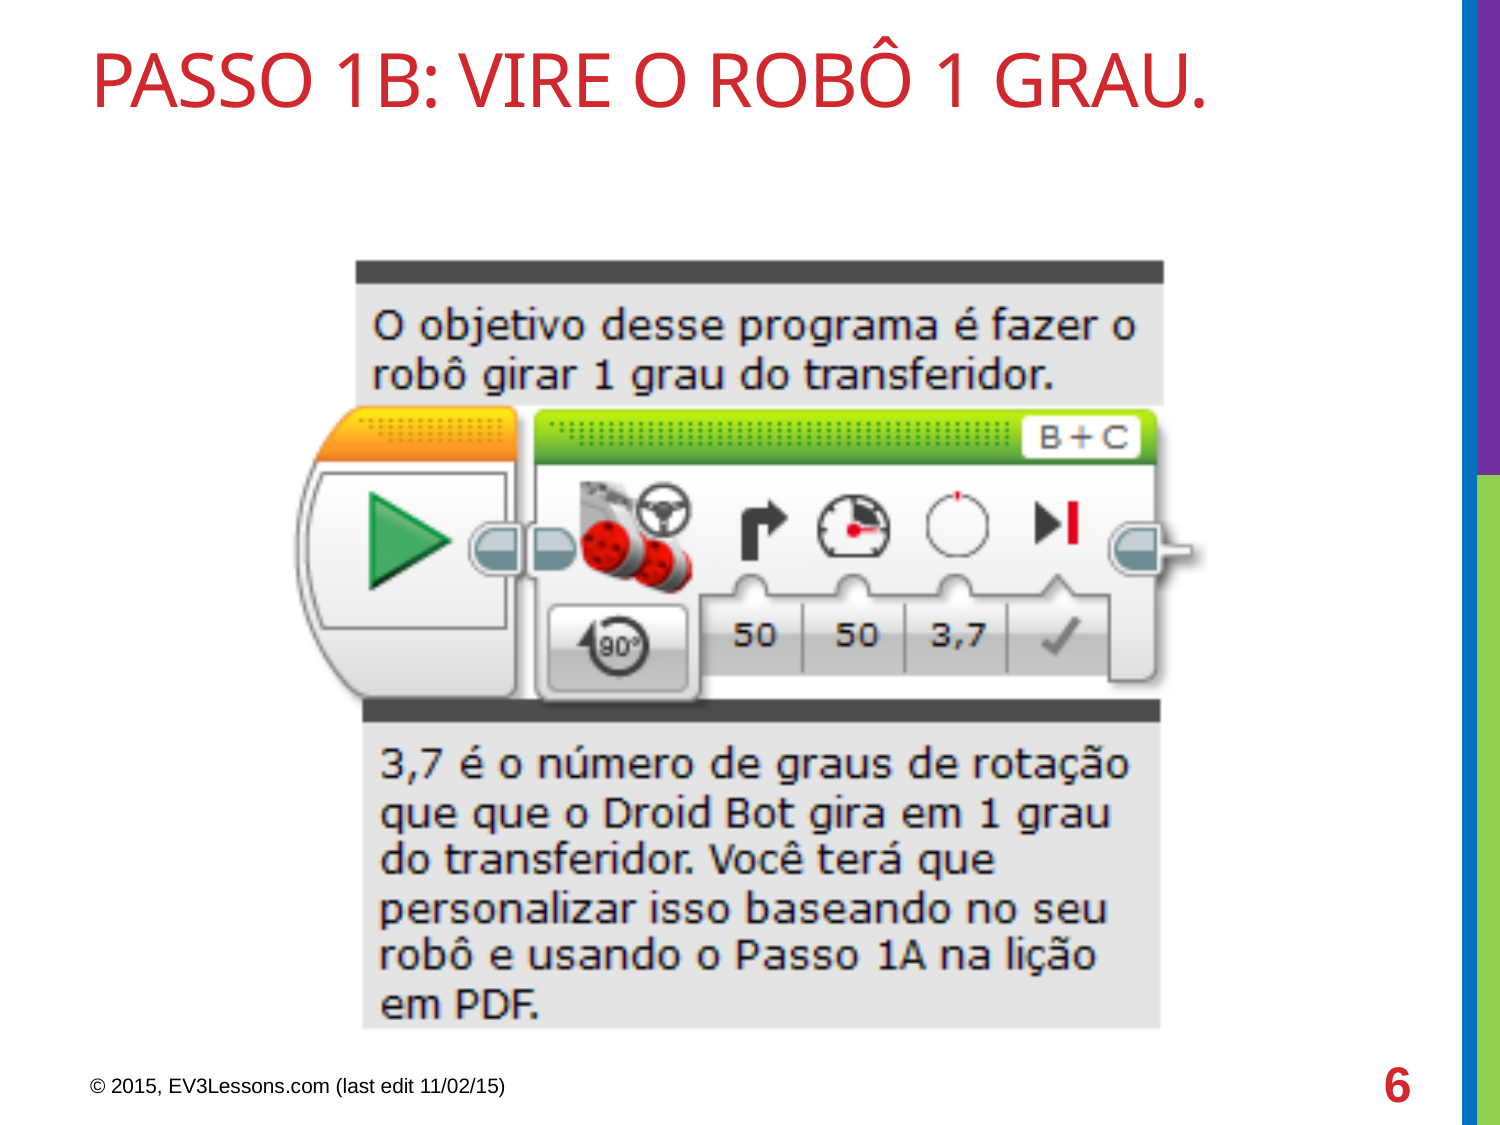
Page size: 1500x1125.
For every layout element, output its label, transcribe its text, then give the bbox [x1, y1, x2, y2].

title passo 1B: Vire o robô 1 grau. [75, 25, 1428, 250]
footer © 2015, EV3Lessons.com (last edit 11/02/15) [75, 1065, 638, 1112]
slide_number 6 [1368, 1052, 1477, 1113]
picture [291, 241, 1212, 1054]
